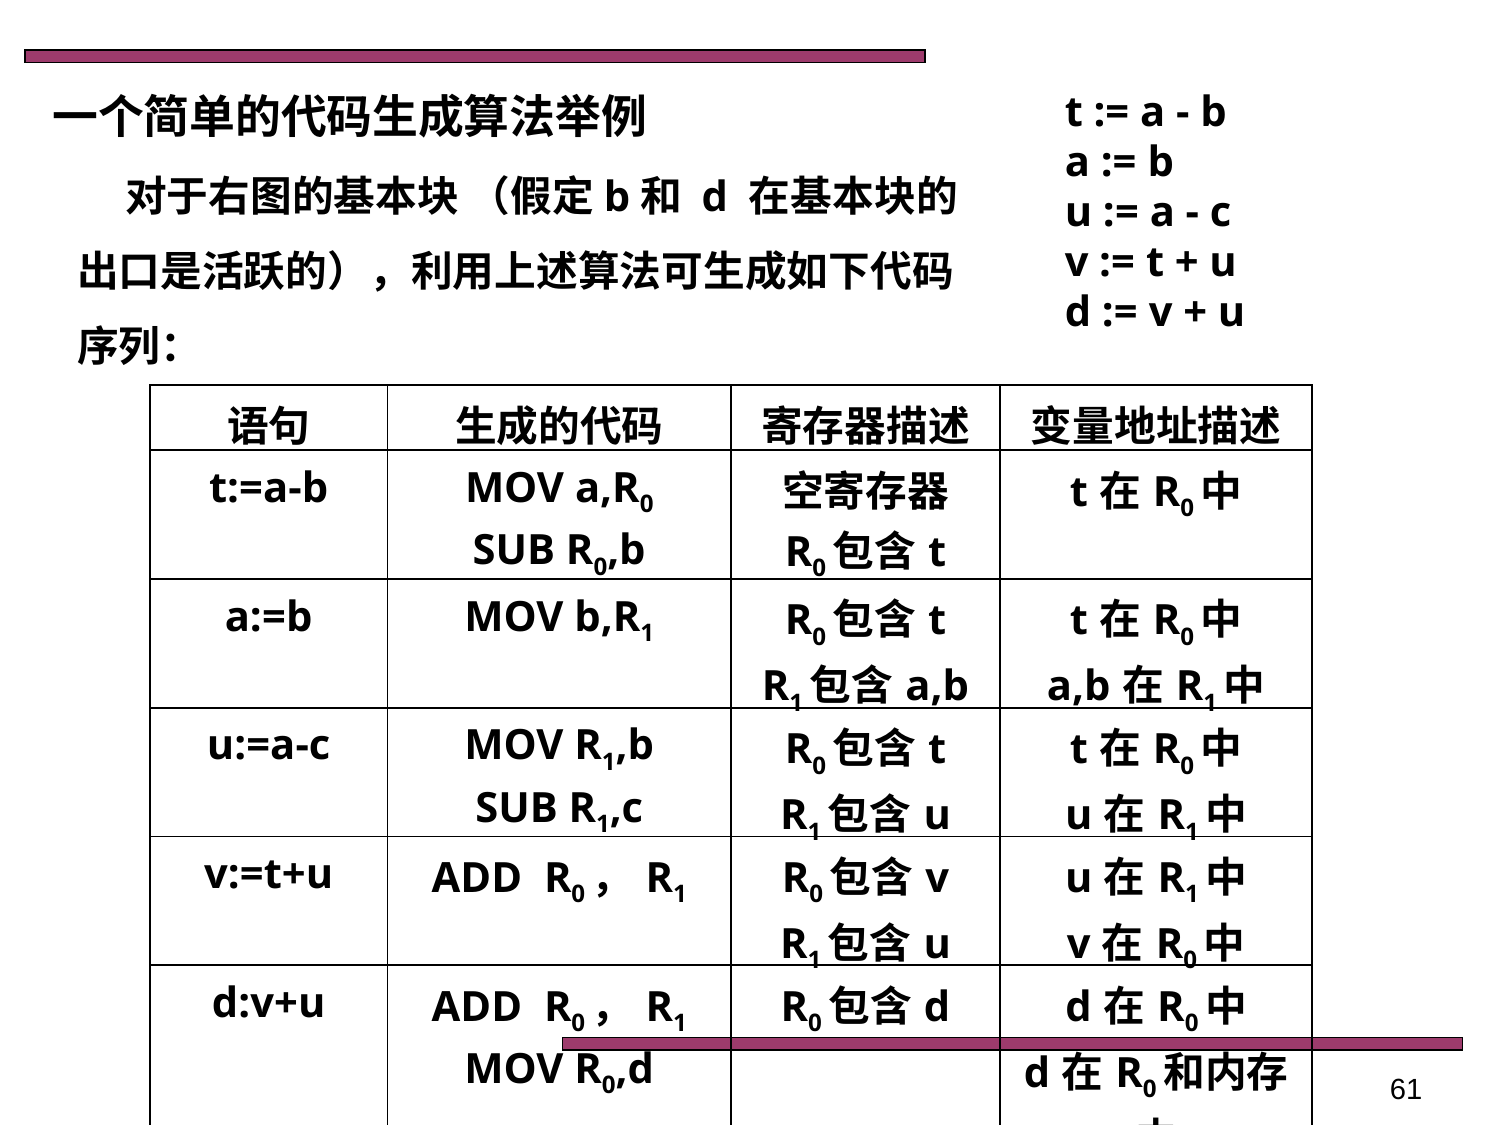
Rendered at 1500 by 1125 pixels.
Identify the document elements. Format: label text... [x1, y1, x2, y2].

table_cell t在R0中 a,b在R1中 [1001, 580, 1311, 707]
table_cell d在R0中 d在R0和内存中 [1001, 966, 1311, 1125]
text_box 对于右图的基本块 （假定b和 d 在基本块的出口是活跃的），利用上述算法可生成如下代码序列： [62, 137, 975, 378]
table_cell v:=t+u [151, 837, 387, 964]
table_header 语句 [151, 386, 387, 449]
text_box 一个简单的代码生成算法举例 [37, 79, 1163, 150]
table_cell R0包含t R1包含a,b [732, 580, 999, 707]
table_cell R0包含v R1包含u [732, 837, 999, 964]
table_cell 空寄存器 R0包含t [732, 451, 999, 578]
slide_number 61 [1087, 1062, 1438, 1103]
table_cell MOV b,R1 [388, 580, 730, 707]
table_cell u:=a-c [151, 709, 387, 836]
table_cell t:=a-b [151, 451, 387, 578]
table_cell MOV a,R0 SUB R0,b [388, 451, 730, 578]
table_cell d:v+u [151, 966, 387, 1125]
table_cell t在R0中 [1001, 451, 1311, 578]
table_cell a:=b [151, 580, 387, 707]
table_header 生成的代码 [388, 386, 730, 449]
table_header 变量地址描述 [1001, 386, 1311, 449]
text_box t := a - b a := b u := a - c v := t + u d := v + u [1050, 85, 1325, 336]
table_header 寄存器描述 [732, 386, 999, 449]
table_cell R0包含d [732, 966, 999, 1125]
table_cell ADD R0，R1 [388, 837, 730, 964]
table_cell u在R1中 v在R0中 [1001, 837, 1311, 964]
table_cell t在R0中 u在R1中 [1001, 709, 1311, 836]
table_cell R0包含t R1包含u [732, 709, 999, 836]
table_cell ADD R0，R1 MOV R0,d [388, 966, 730, 1125]
table_cell MOV R1,b SUB R1,c [388, 709, 730, 836]
